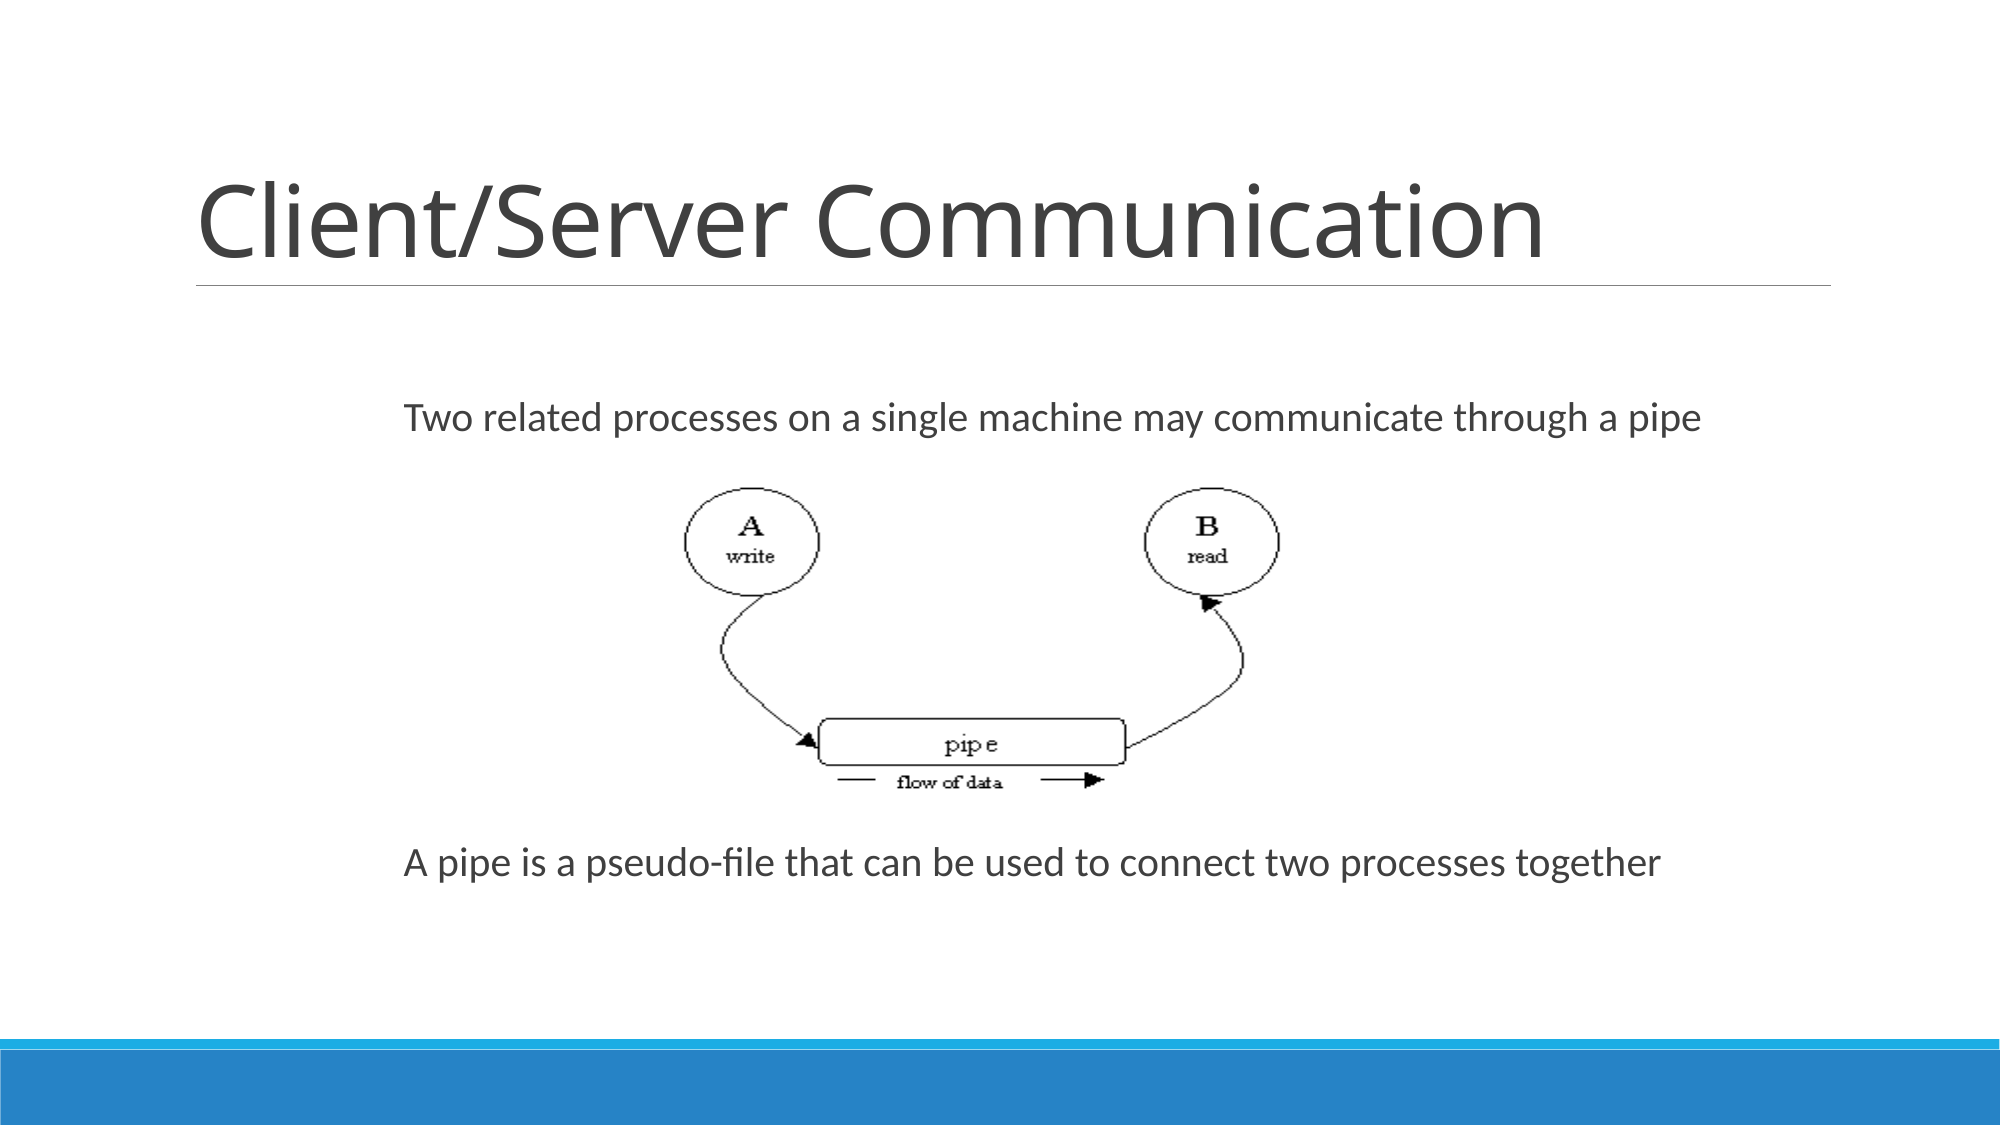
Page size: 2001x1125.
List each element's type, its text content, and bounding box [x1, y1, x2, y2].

picture [656, 464, 1305, 812]
title Client/Server Communication [180, 47, 1830, 285]
list Two related processes on a single machine may communicate through a pipe A pipe is a pseudo-file that can be used to connect two processes together [388, 387, 1713, 1075]
